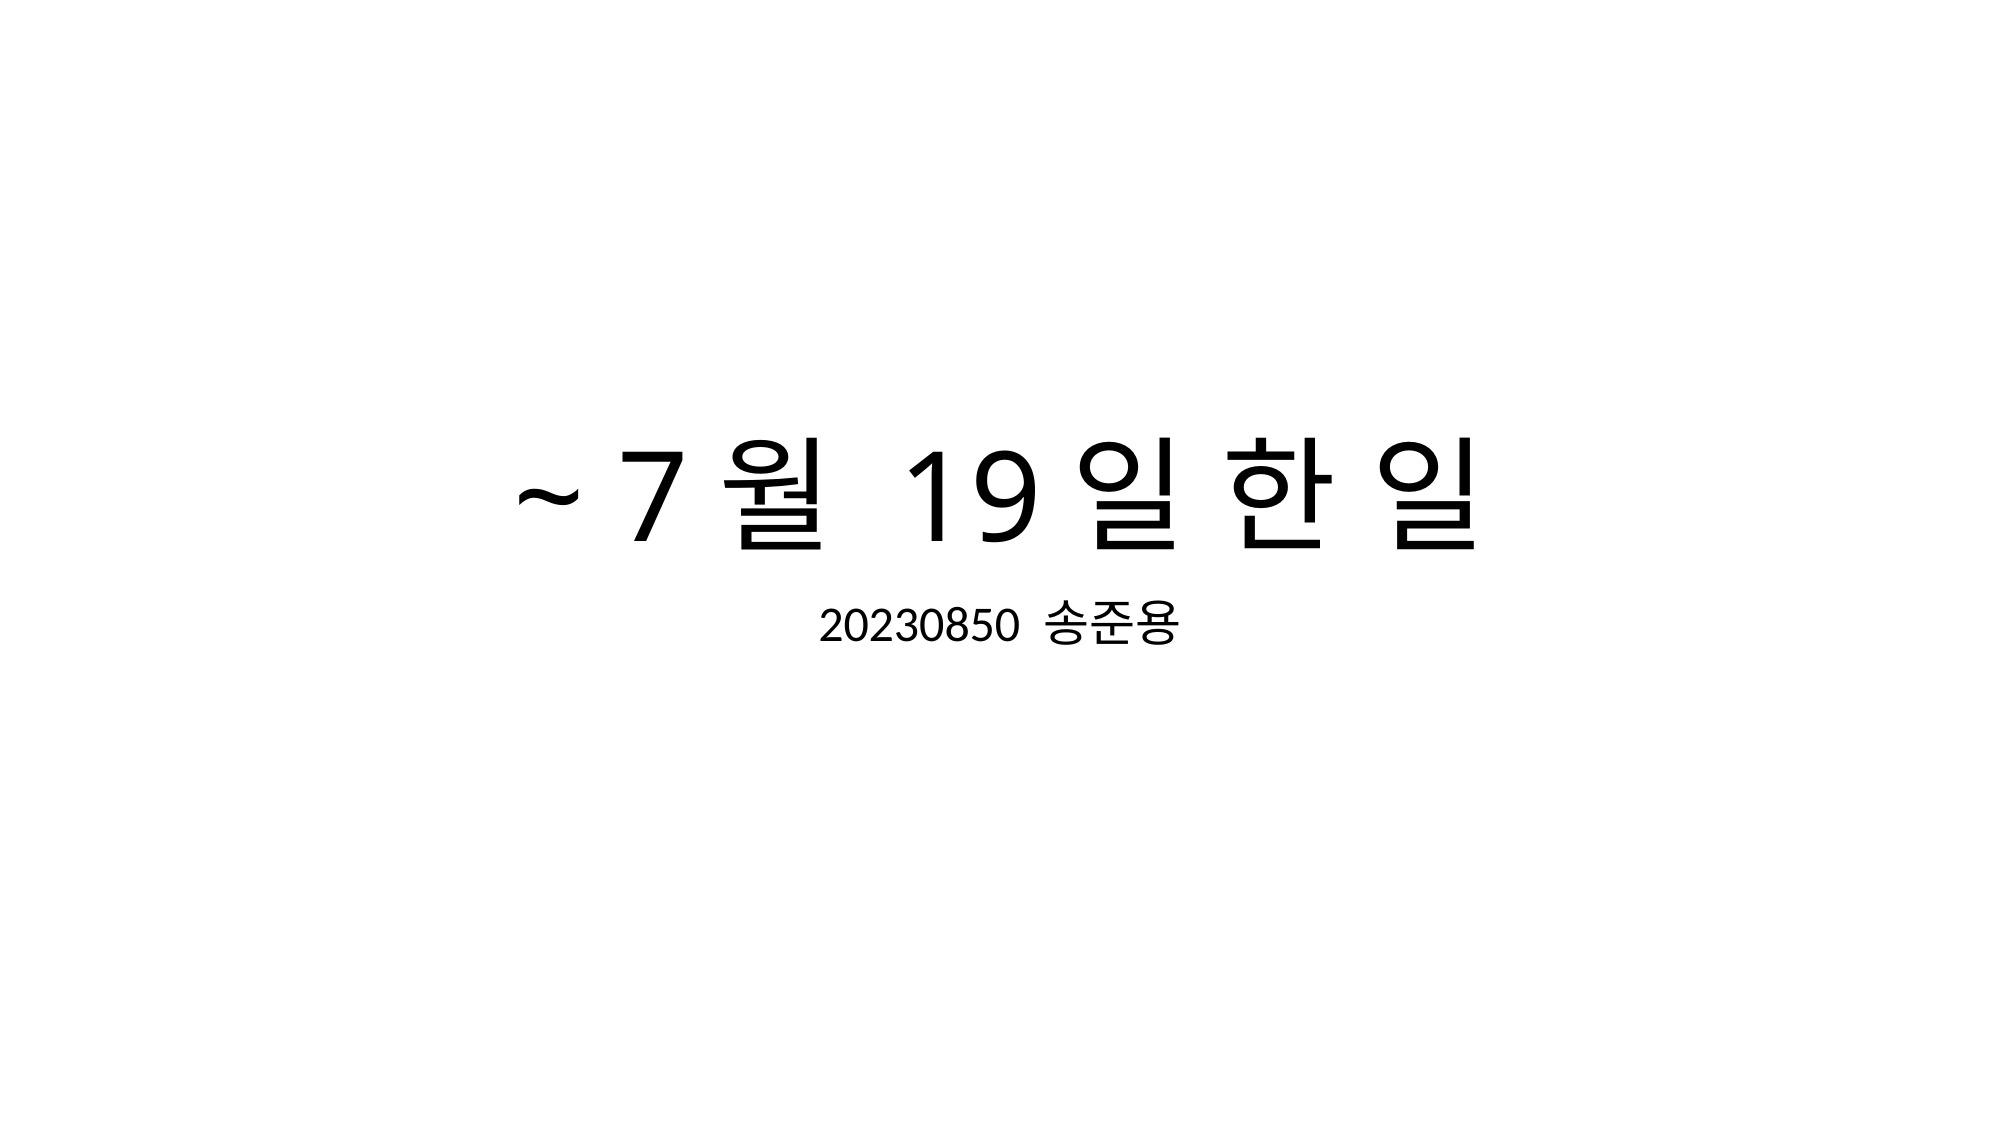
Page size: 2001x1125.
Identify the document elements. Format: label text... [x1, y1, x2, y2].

subtitle 20230850 송준용 [249, 590, 1750, 863]
title ~ 7월 19일 한 일 [249, 184, 1750, 576]
